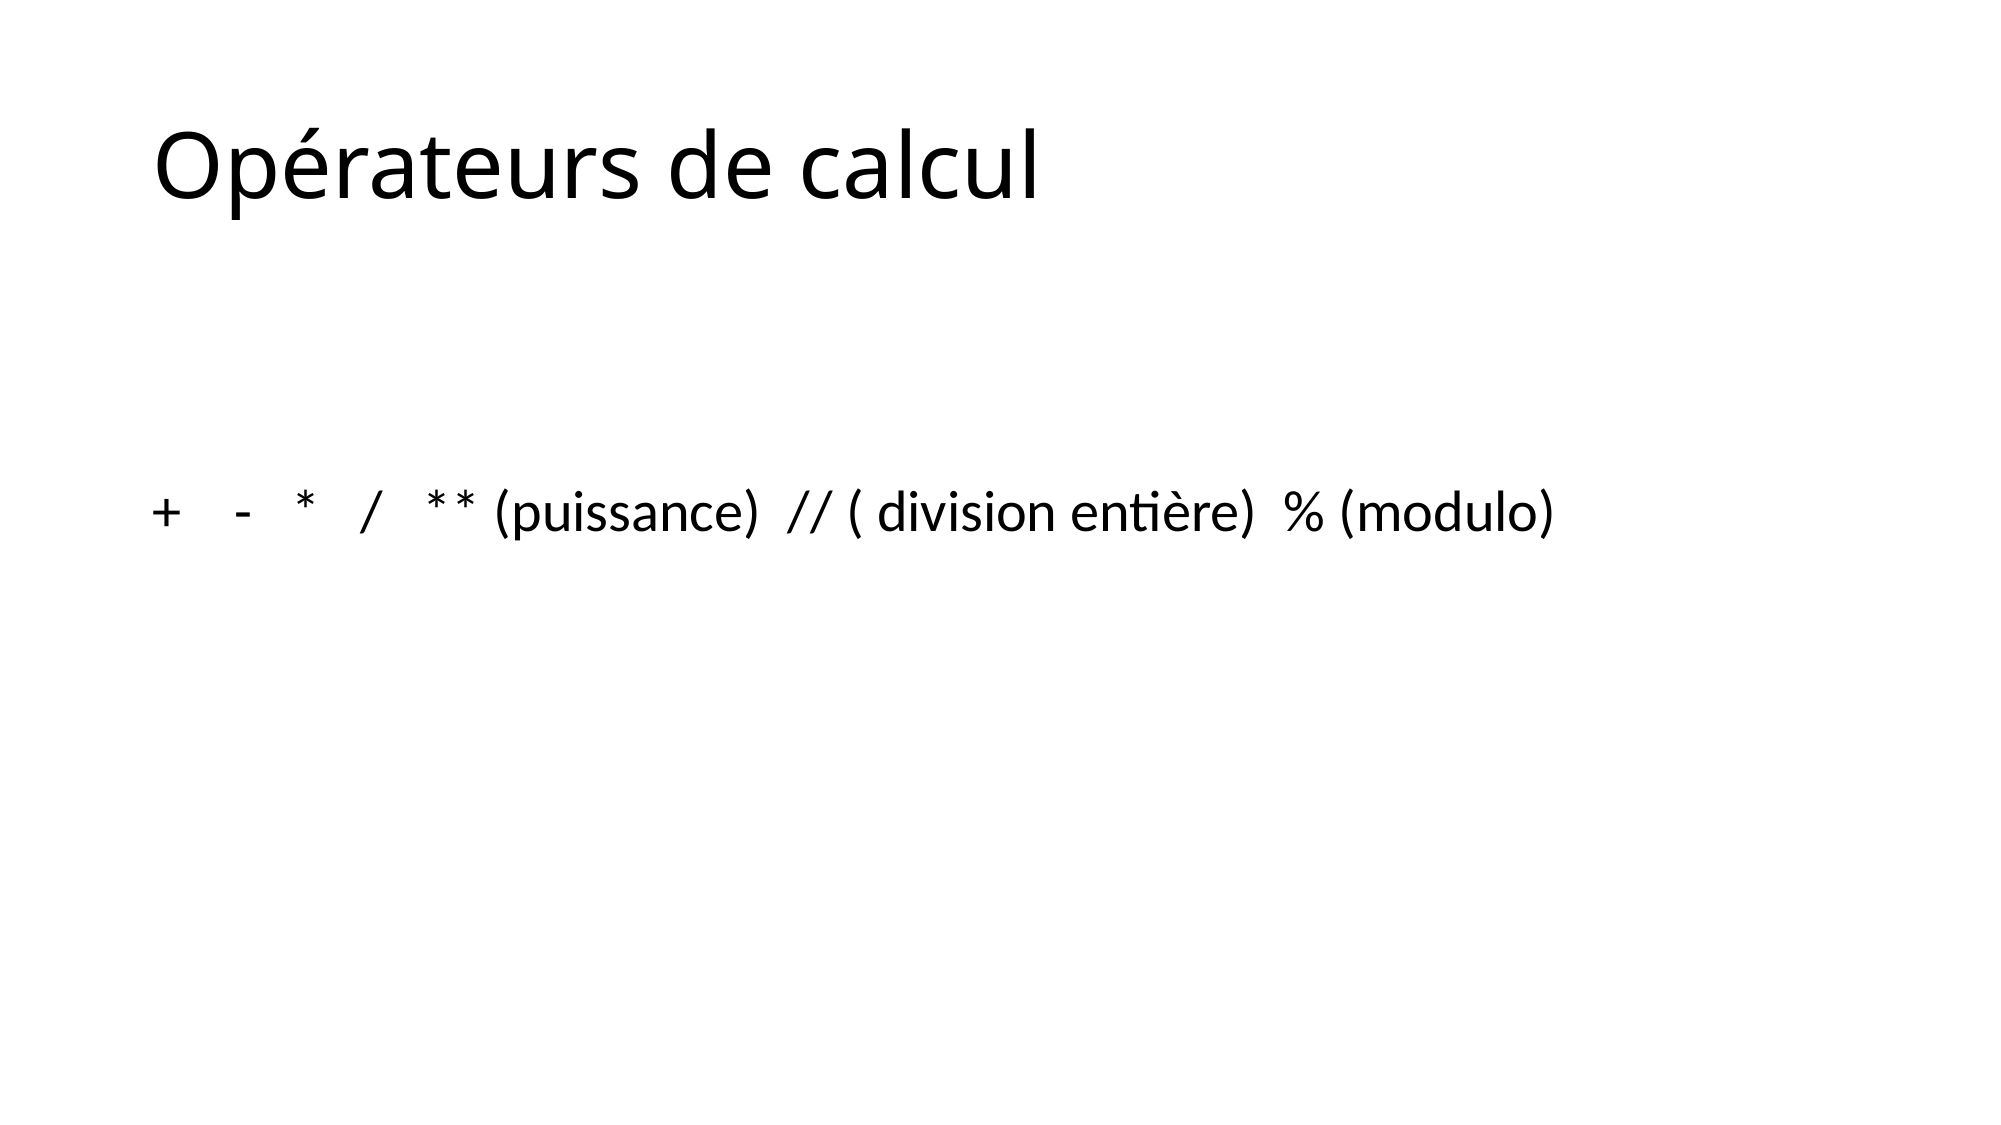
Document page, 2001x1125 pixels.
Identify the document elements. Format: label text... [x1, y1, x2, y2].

title Opérateurs de calcul [137, 59, 1863, 278]
list + - * / ** (puissance) // ( division entière) % (modulo) [137, 299, 1863, 1014]
